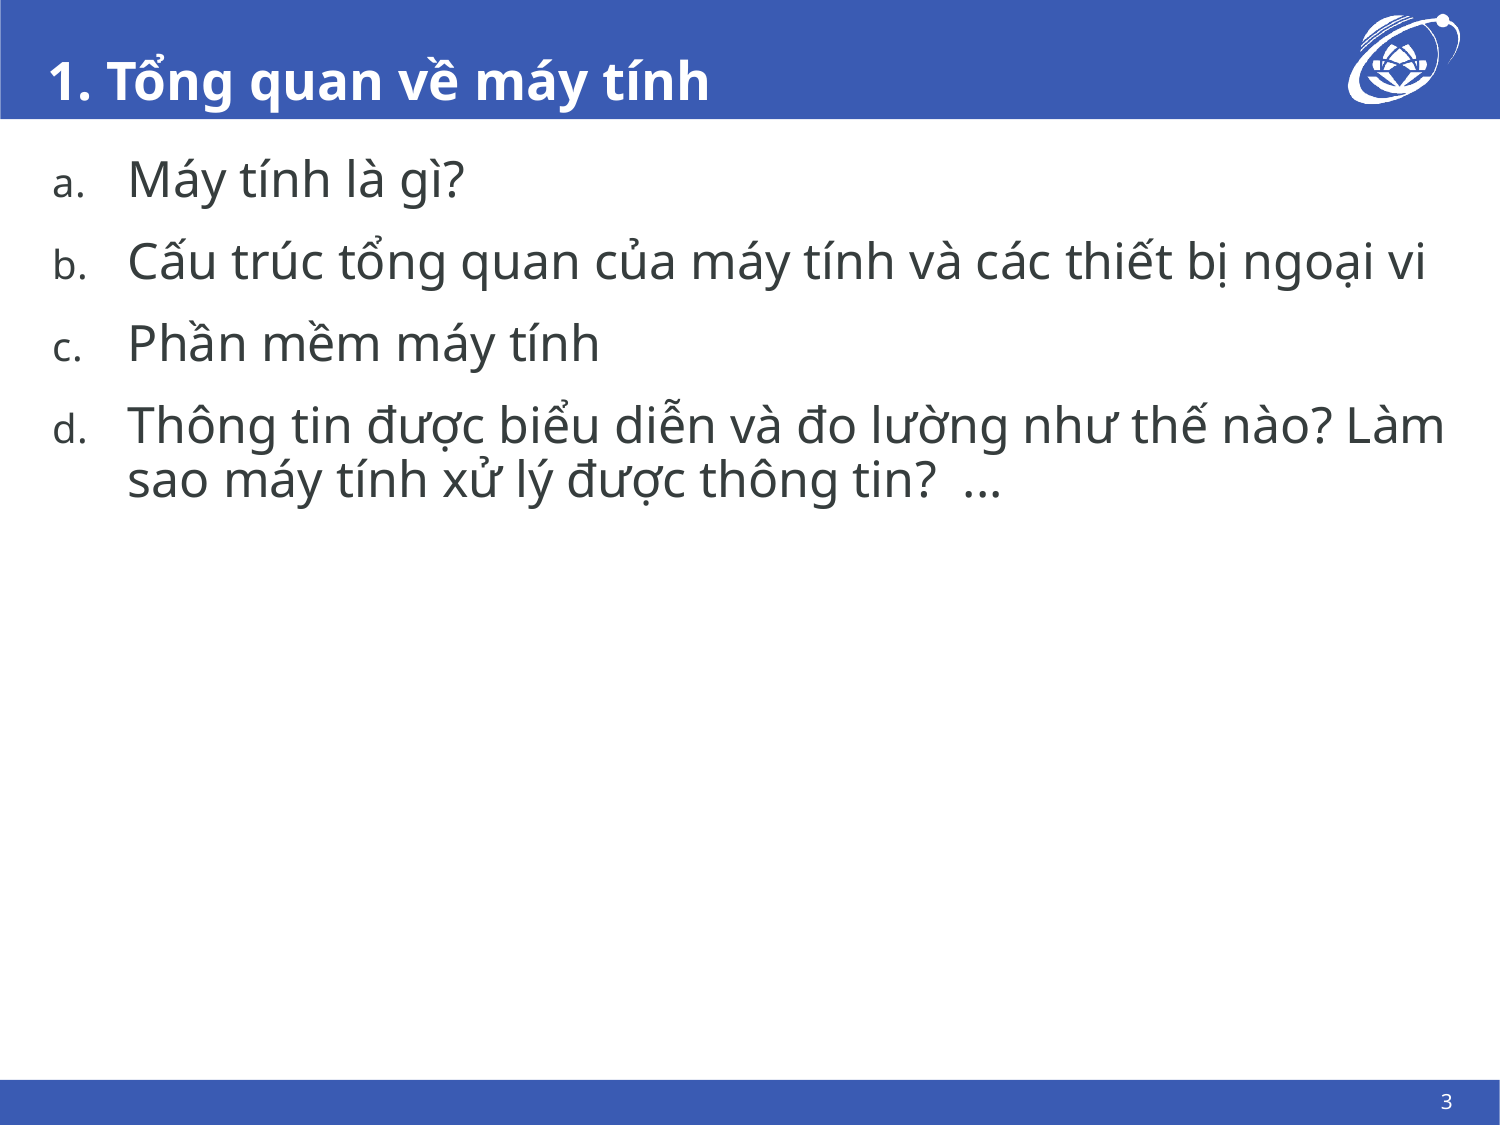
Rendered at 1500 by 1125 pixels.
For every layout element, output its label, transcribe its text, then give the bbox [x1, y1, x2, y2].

list Máy tính là gì? Cấu trúc tổng quan của máy tính và các thiết bị ngoại vi Phần mềm máy tính Thông tin được biểu diễn và đo lường như thế nào? Làm sao máy tính xử lý được thông tin? ... [32, 146, 1468, 1054]
slide_number 3 [1388, 1083, 1468, 1122]
title 1. Tổng quan về máy tính [32, 0, 1468, 120]
